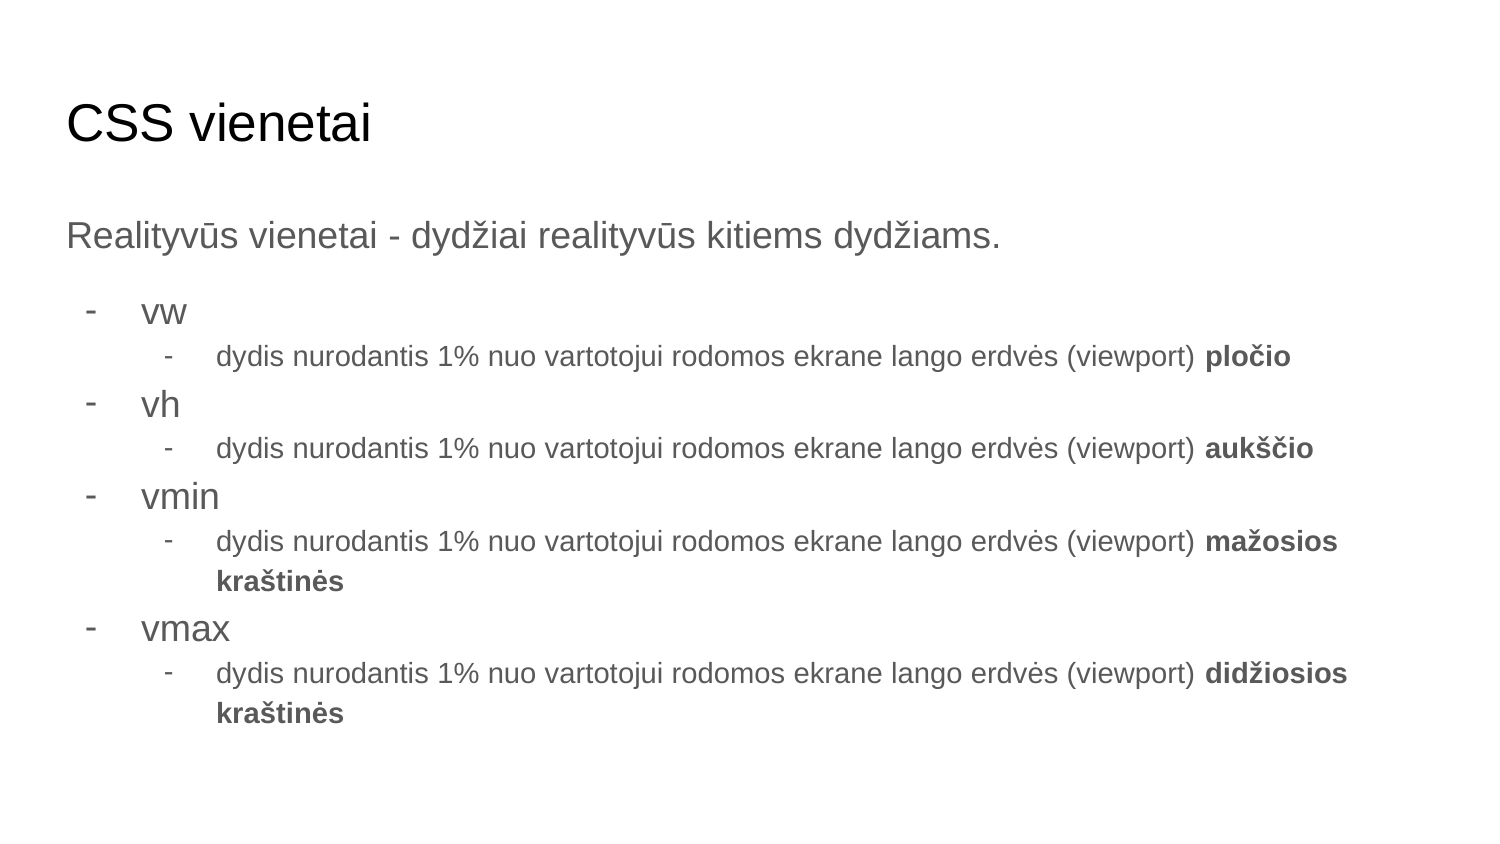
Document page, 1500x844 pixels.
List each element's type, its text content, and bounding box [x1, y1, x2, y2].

list Realityvūs vienetai - dydžiai realityvūs kitiems dydžiams. vw dydis nurodantis 1% nuo vartotojui rodomos ekrane lango erdvės (viewport) pločio vh dydis nurodantis 1% nuo vartotojui rodomos ekrane lango erdvės (viewport) aukščio vmin dydis nurodantis 1% nuo vartotojui rodomos ekrane lango erdvės (viewport) mažosios kraštinės vmax dydis nurodantis 1% nuo vartotojui rodomos ekrane lango erdvės (viewport) didžiosios kraštinės [51, 189, 1449, 784]
title CSS vienetai [51, 72, 1449, 167]
